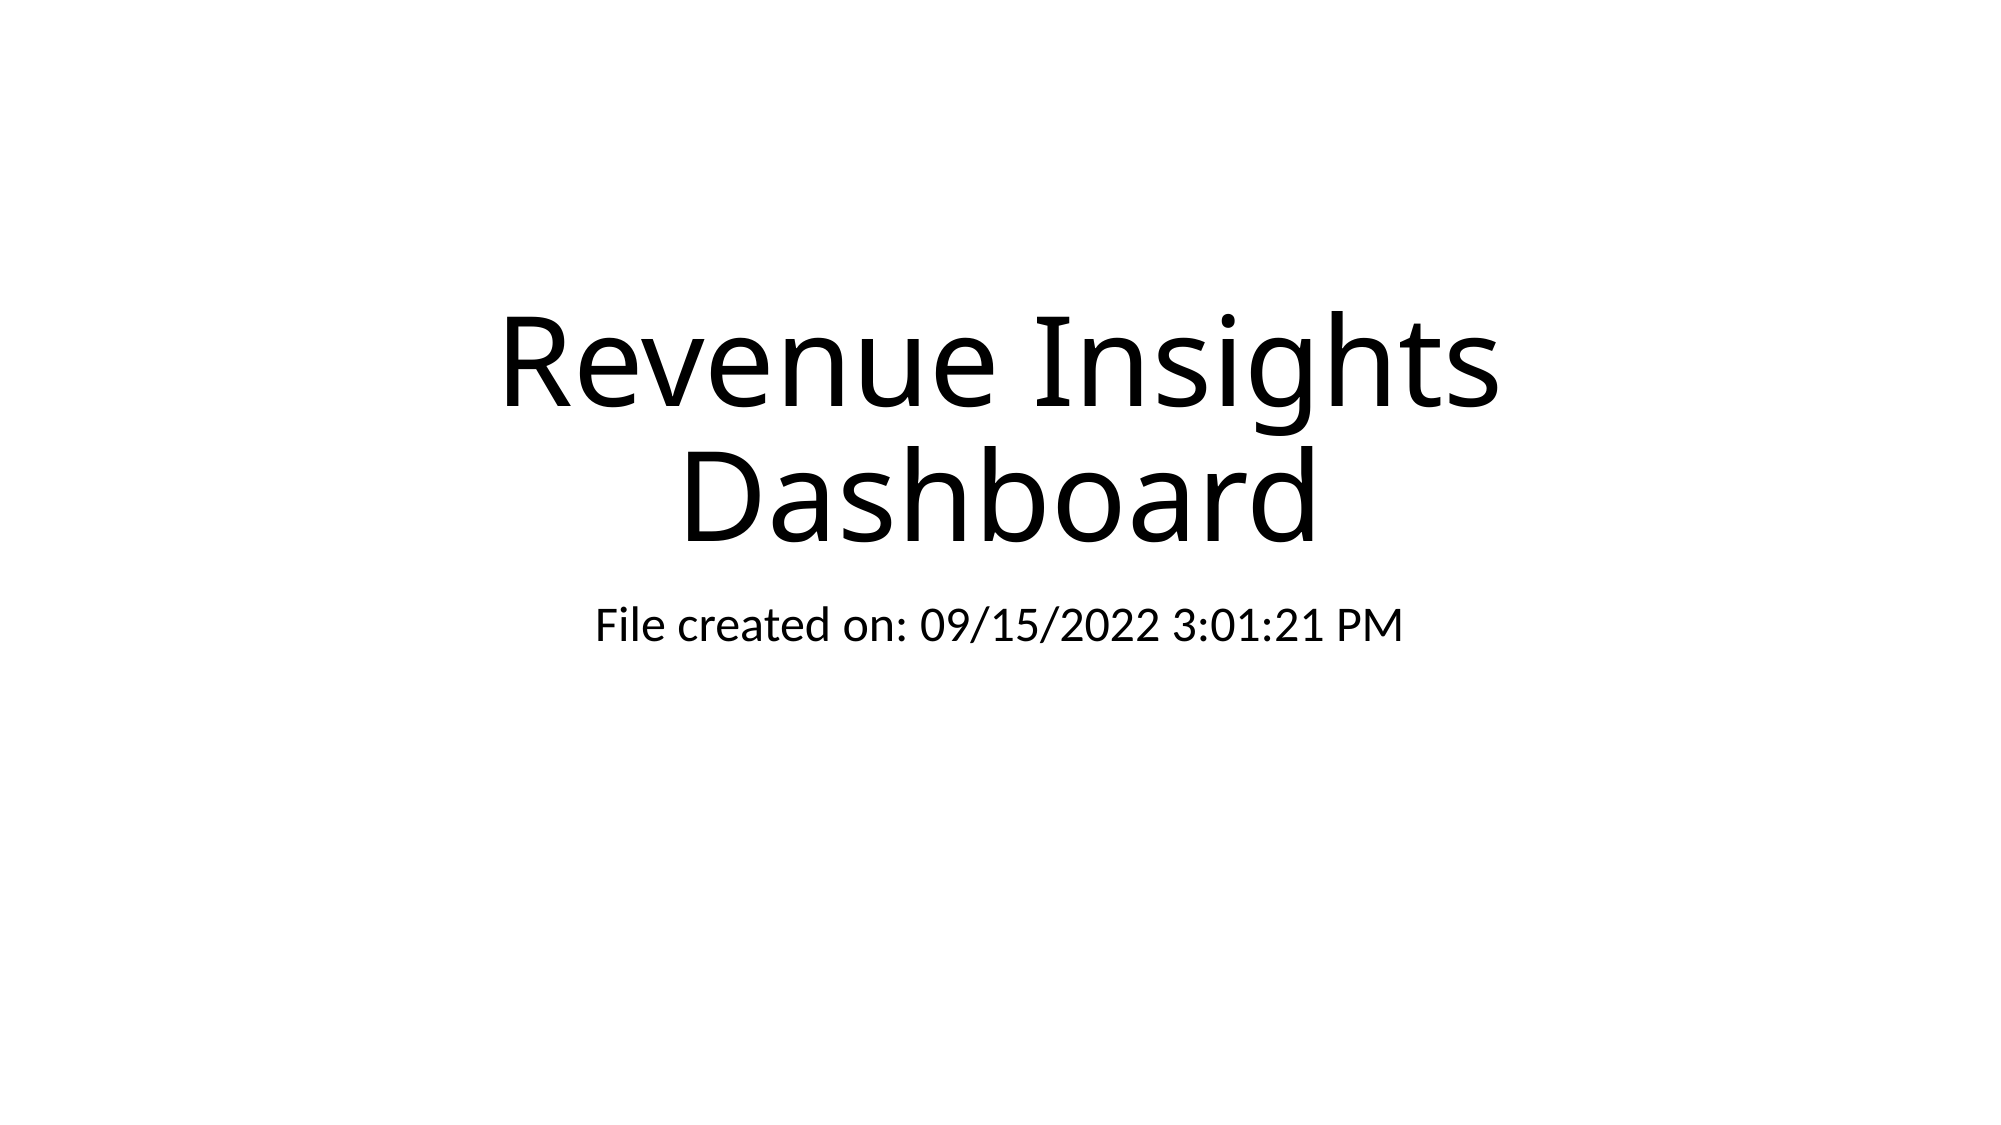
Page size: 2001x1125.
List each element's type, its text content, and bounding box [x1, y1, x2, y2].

title Revenue Insights Dashboard [249, 184, 1750, 576]
subtitle File created on: 09/15/2022 3:01:21 PM [249, 590, 1750, 863]
